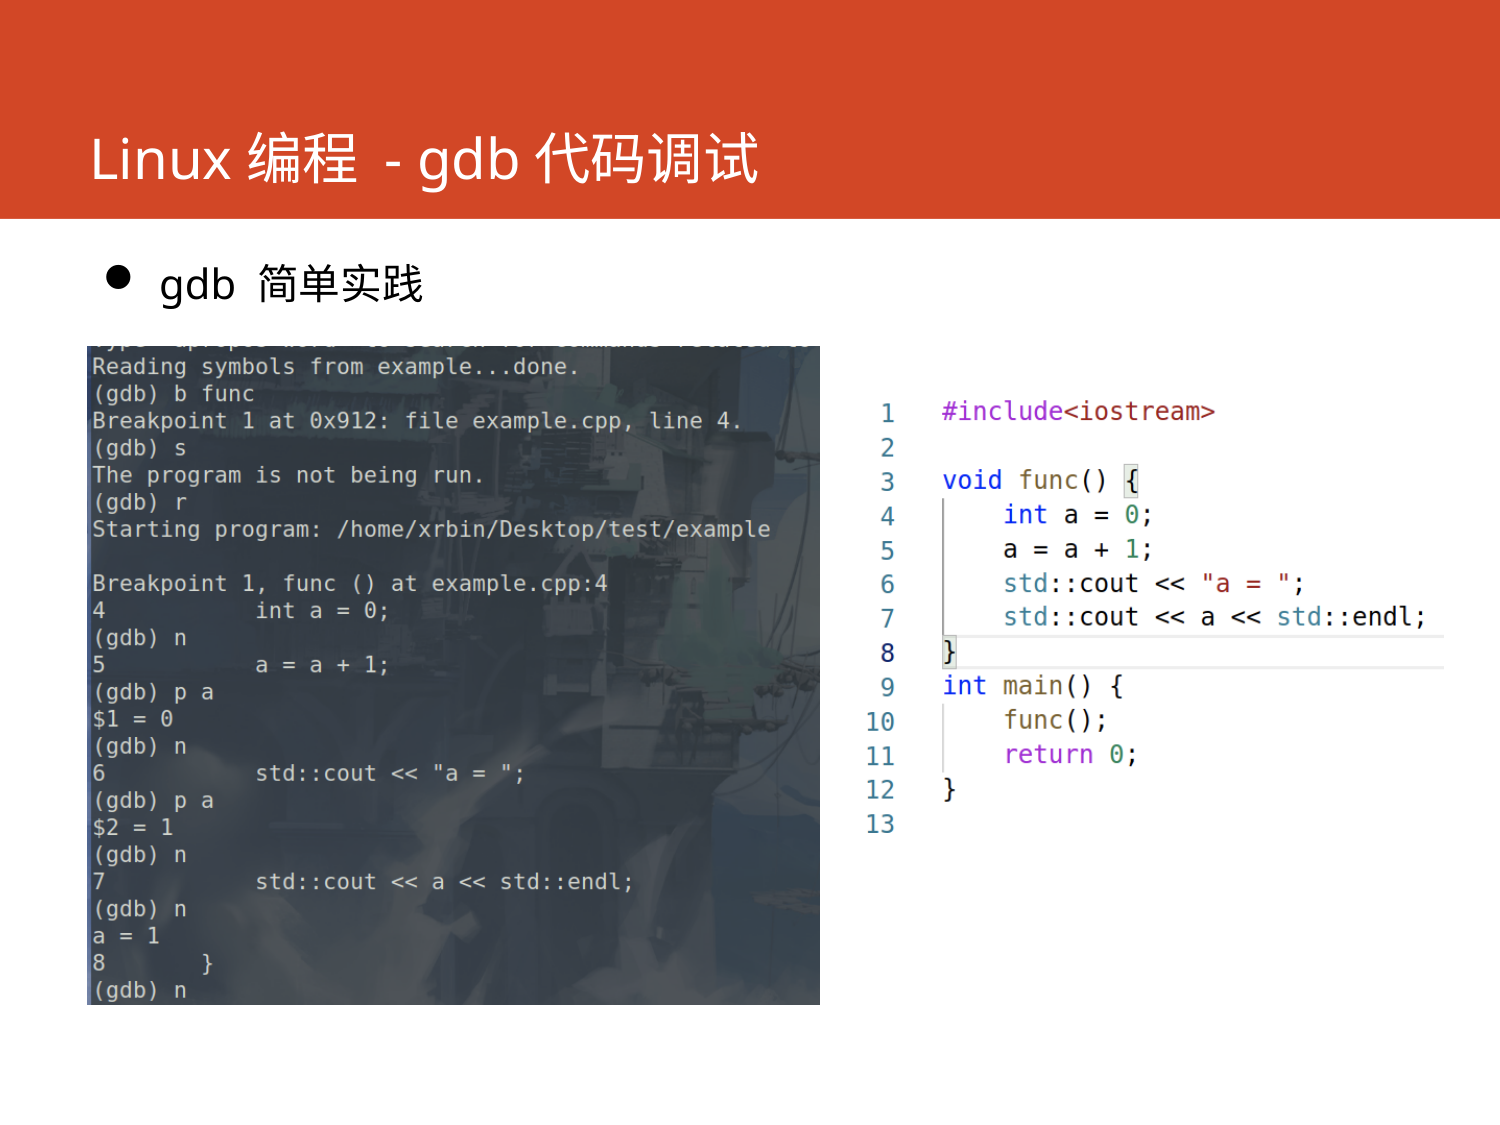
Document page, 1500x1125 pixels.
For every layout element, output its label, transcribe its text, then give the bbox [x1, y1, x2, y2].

list gdb 简单实践 [87, 245, 1397, 347]
picture [843, 393, 1444, 834]
picture [87, 346, 820, 1005]
title Linux编程 - gdb代码调试 [74, 0, 1397, 199]
